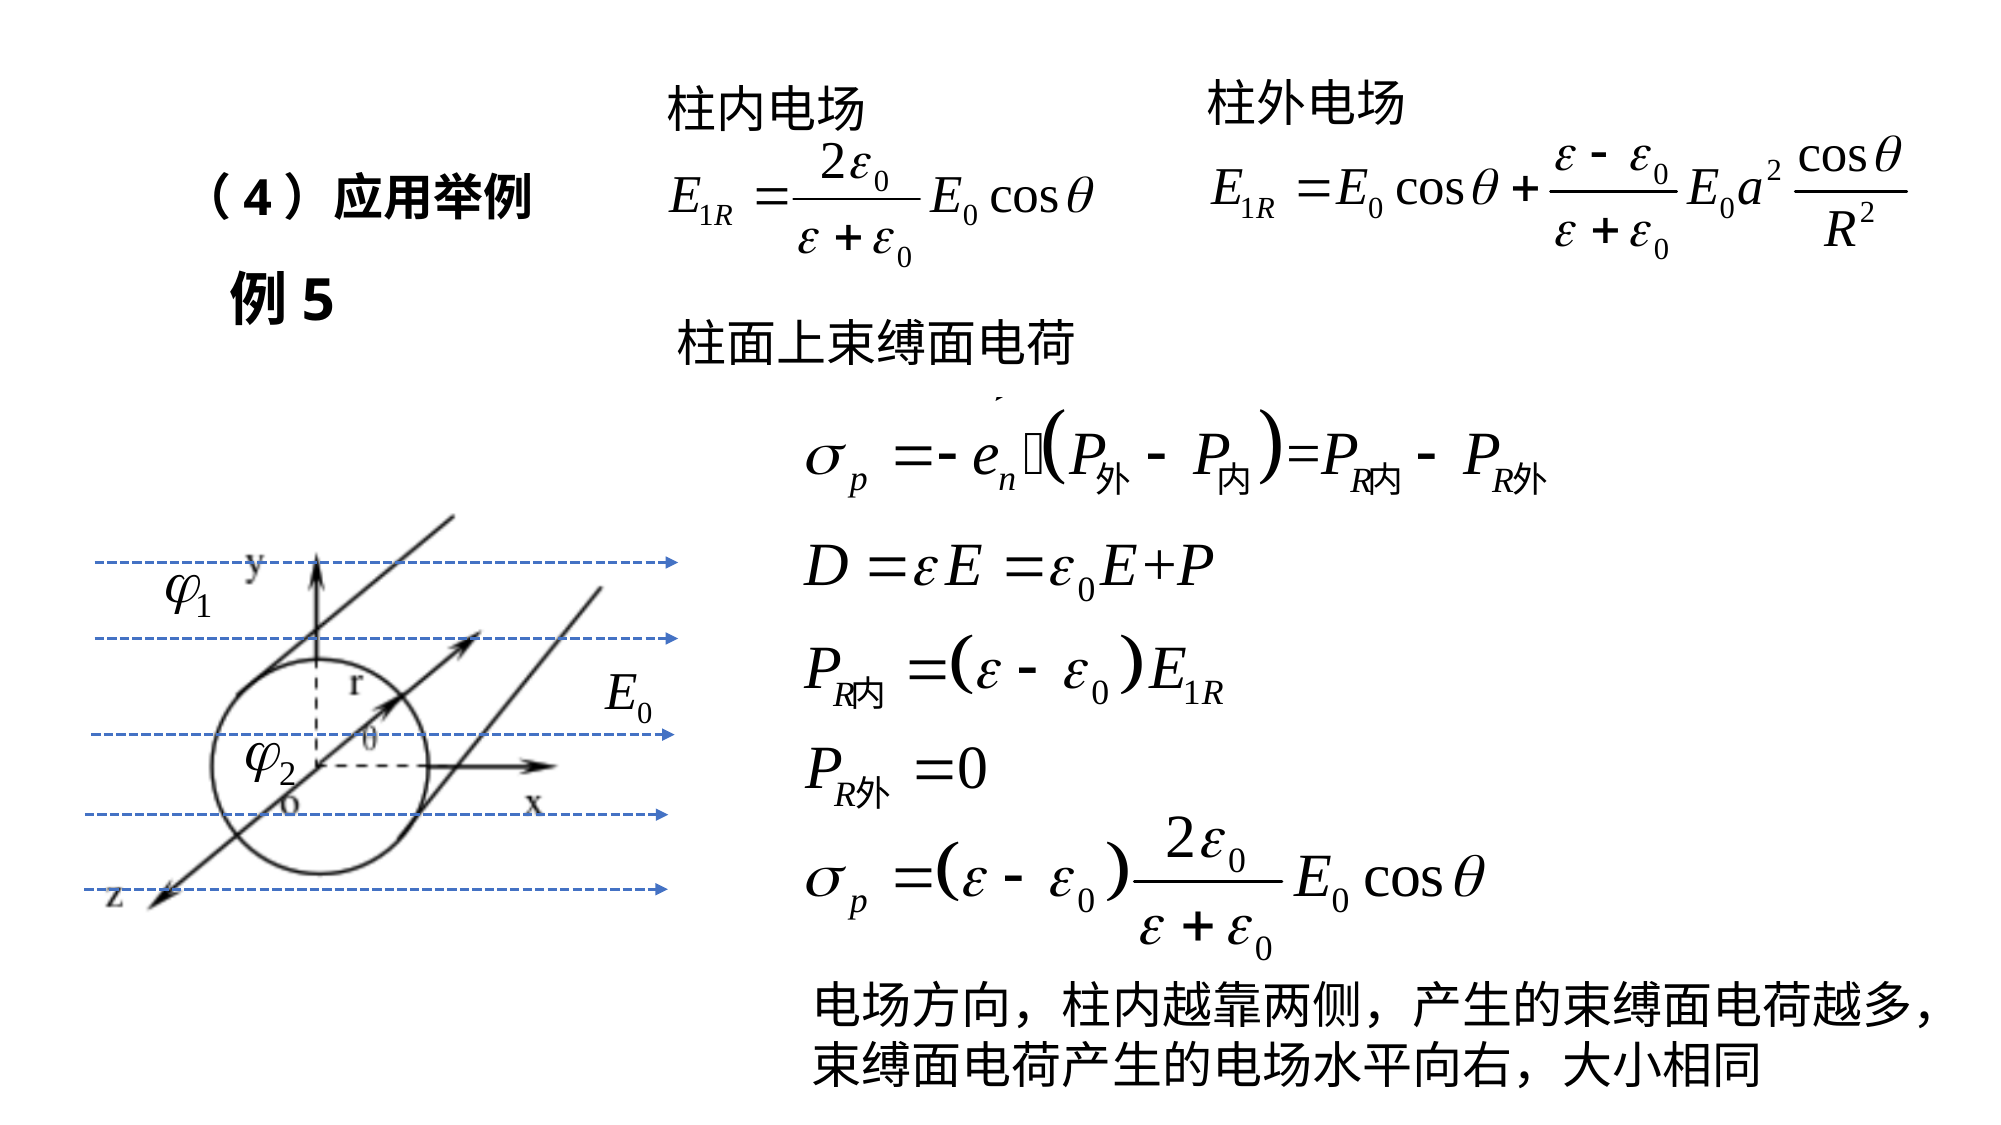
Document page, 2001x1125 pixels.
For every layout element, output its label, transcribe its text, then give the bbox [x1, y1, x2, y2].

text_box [796, 798, 1498, 974]
text_box （4）应用举例 [166, 157, 611, 233]
text_box 柱内电场 [651, 70, 920, 146]
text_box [796, 397, 1559, 521]
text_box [792, 513, 1225, 617]
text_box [84, 475, 679, 945]
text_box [793, 726, 1000, 825]
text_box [659, 128, 1106, 279]
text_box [1201, 120, 1916, 271]
text_box 电场方向，柱内越靠两侧，产生的束缚面电荷越多， 束缚面电荷产生的电场水平向右，大小相同 [797, 966, 2000, 1102]
text_box 柱面上束缚面电荷 [661, 303, 1123, 379]
text_box 例5 [214, 254, 350, 340]
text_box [792, 622, 1236, 725]
text_box 柱外电场 [1191, 64, 1460, 140]
